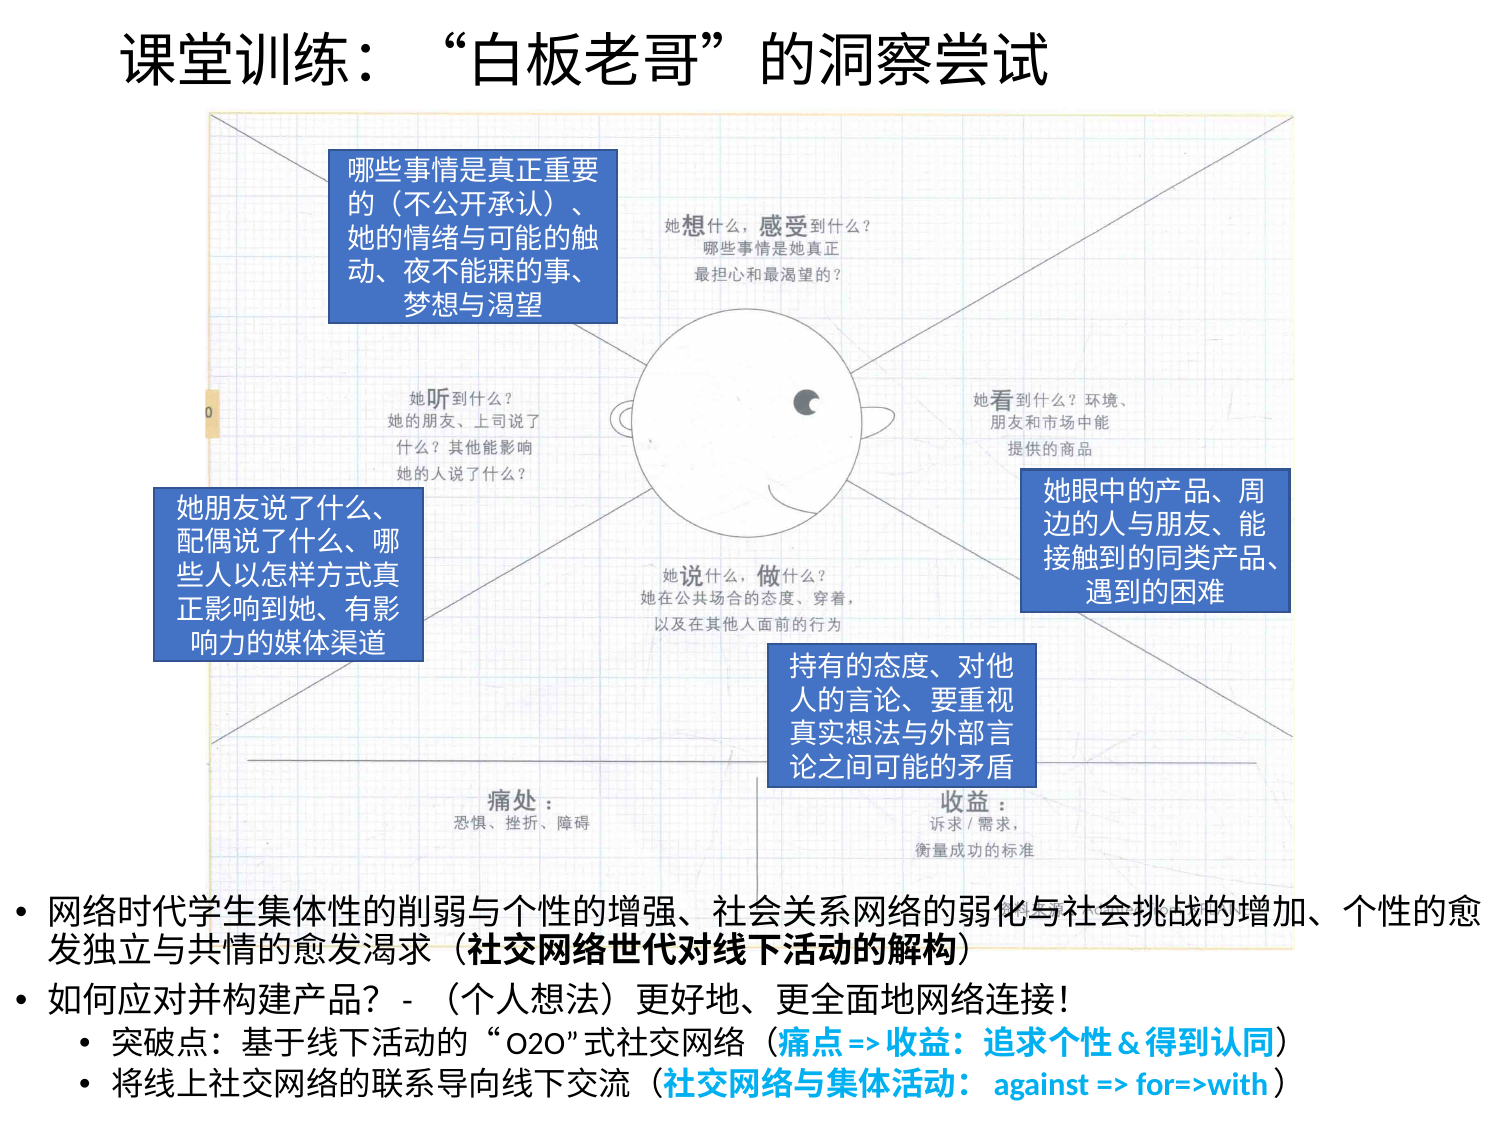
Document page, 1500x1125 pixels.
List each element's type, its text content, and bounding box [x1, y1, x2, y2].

title 课堂训练：“白板老哥”的洞察尝试 [103, 17, 1397, 108]
text_box 她朋友说了什么、配偶说了什么、哪些人以怎样方式真正影响到她、有影响力的媒体渠道 [153, 487, 205, 662]
picture [205, 107, 1295, 952]
list 网络时代学生集体性的削弱与个性的增强、社会关系网络的弱化与社会挑战的增加、个性的愈发独立与共情的愈发渴求（社交网络世代对线下活动的解构） 如何应对并构建产品？- （个人想法）更好地、更全面地网络连接！ 突破点：基于线下活动的“O2O”式社交网络（痛点=>收益：追求个性&得到认同） 将线上社交网络的联系导向线下交流（社交网络与集体活动：against => for=>with） [0, 887, 1500, 1117]
